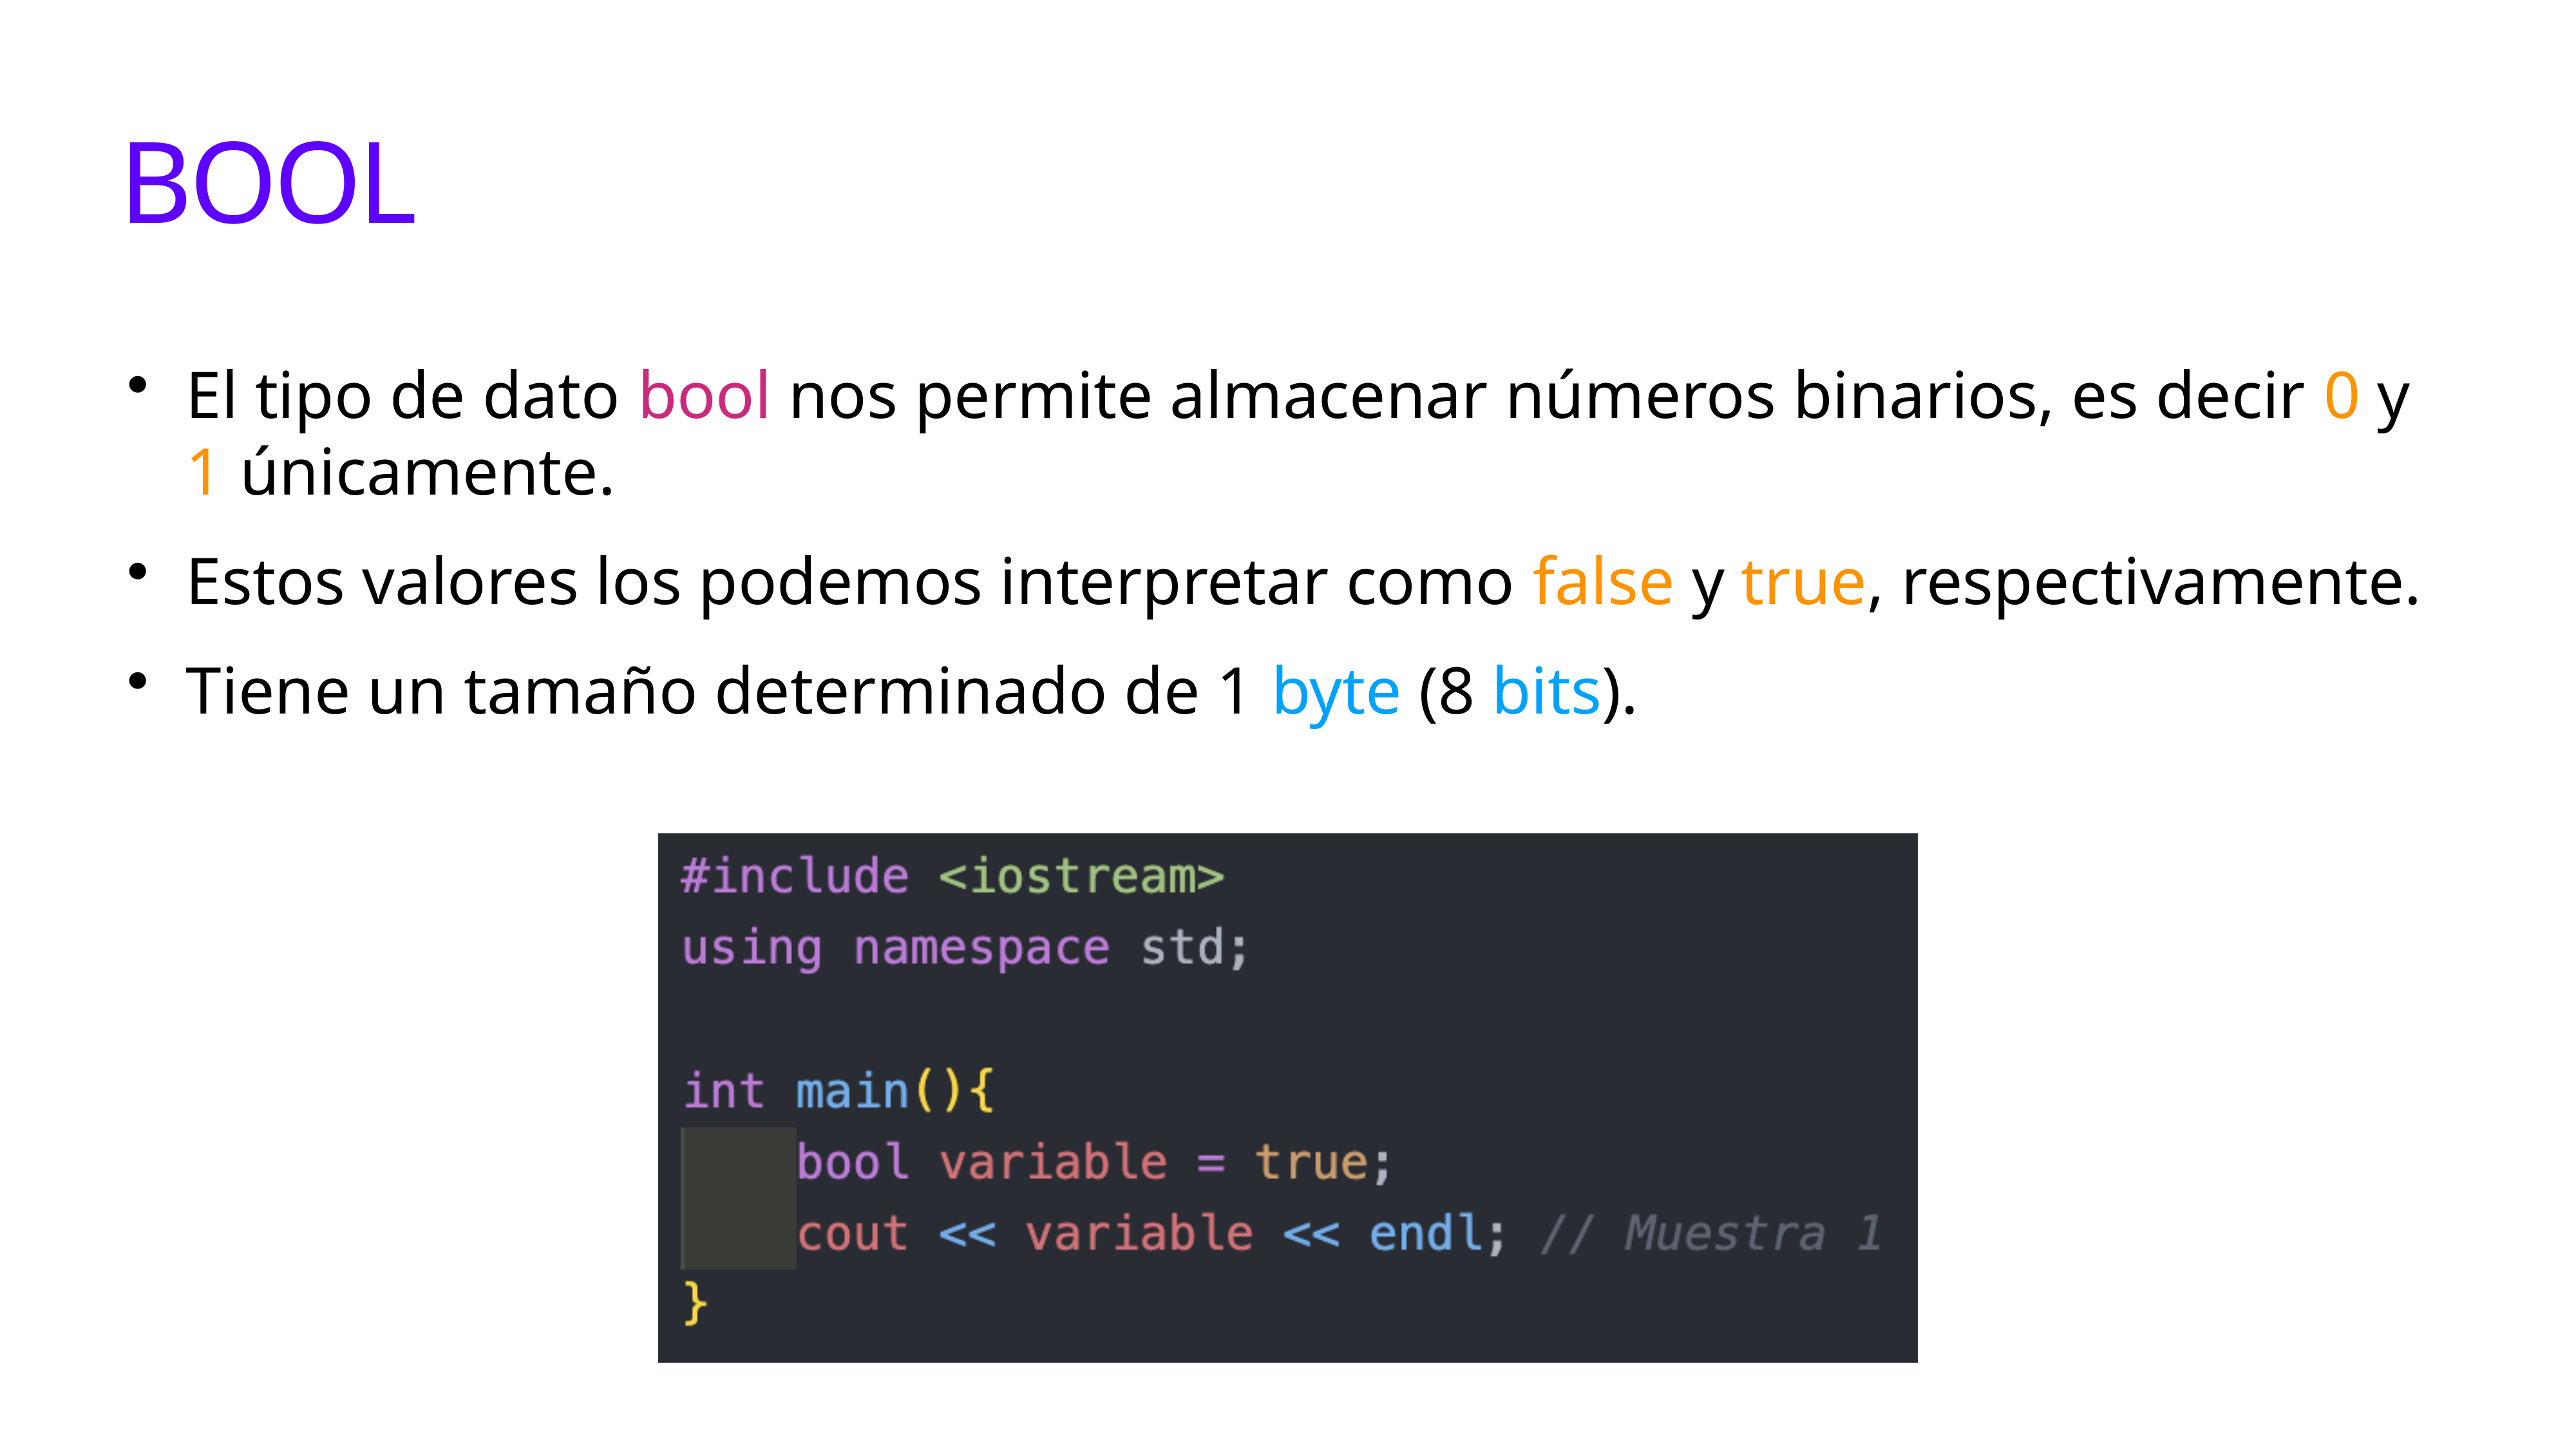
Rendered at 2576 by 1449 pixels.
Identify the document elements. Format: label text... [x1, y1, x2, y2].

list El tipo de dato bool nos permite almacenar números binarios, es decir 0 y 1 únicamente. Estos valores los podemos interpretar como false y true, respectivamente. Tiene un tamaño determinado de 1 byte (8 bits). [121, 348, 2455, 1240]
picture [658, 833, 1918, 1363]
text_box BOOL [0, 86, 1557, 251]
